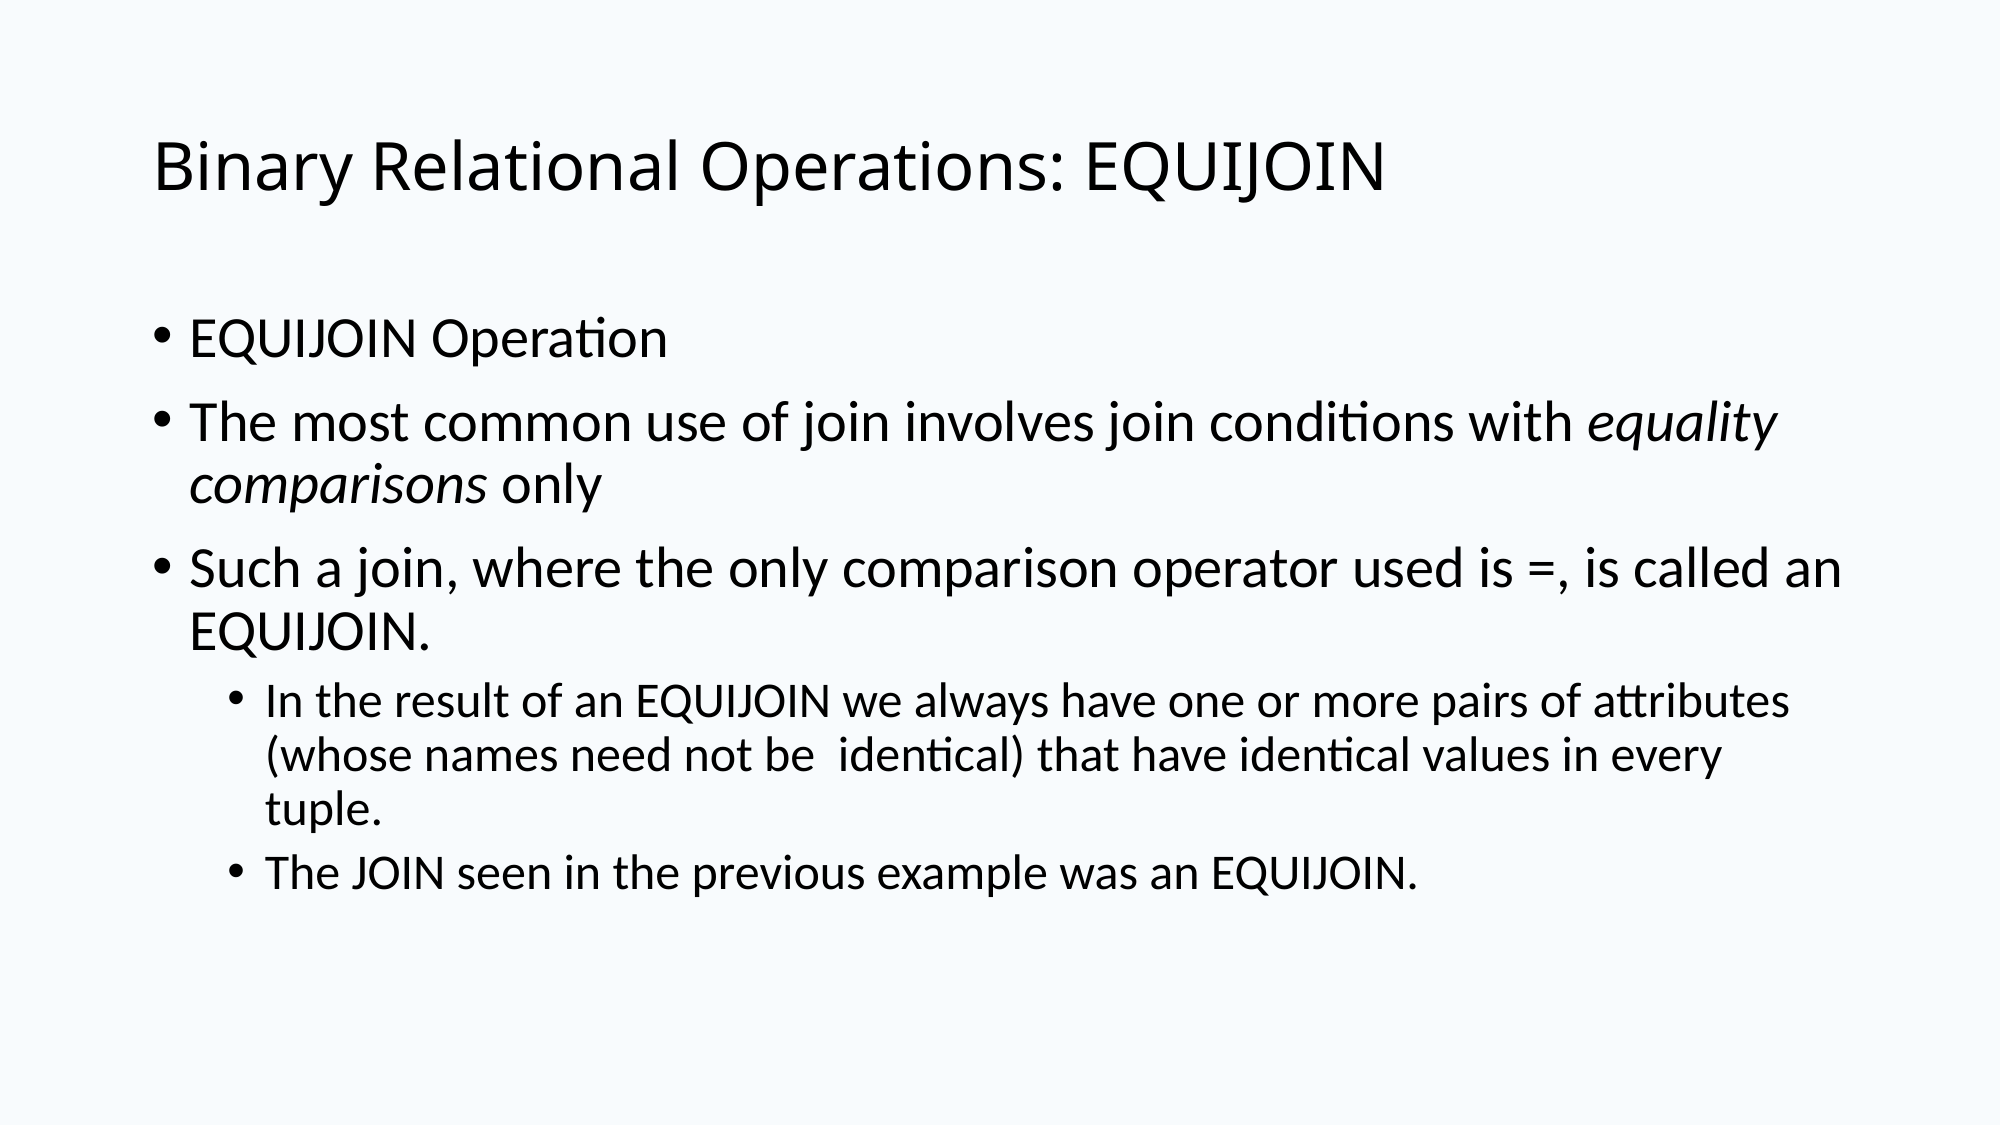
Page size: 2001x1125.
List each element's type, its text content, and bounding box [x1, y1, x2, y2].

title Binary Relational Operations: EQUIJOIN [137, 59, 1863, 278]
list EQUIJOIN Operation The most common use of join involves join conditions with equality comparisons only Such a join, where the only comparison operator used is =, is called an EQUIJOIN. In the result of an EQUIJOIN we always have one or more pairs of attributes (whose names need not be identical) that have identical values in every tuple. The JOIN seen in the previous example was an EQUIJOIN. [137, 299, 1863, 1014]
